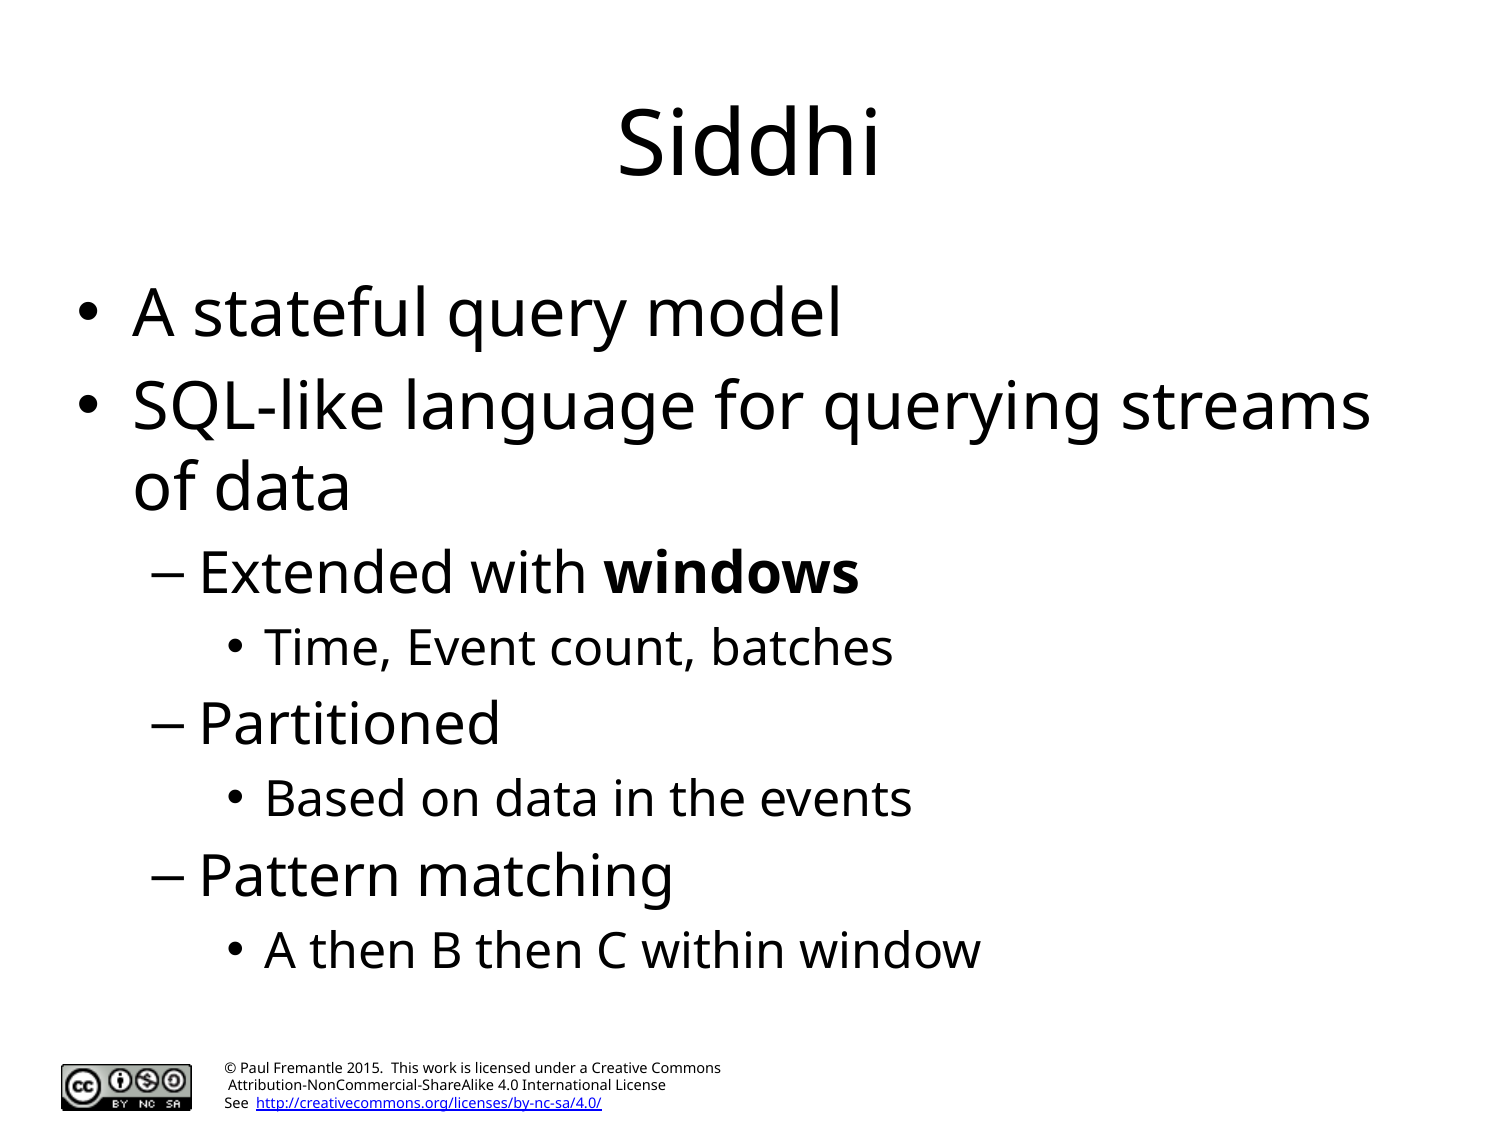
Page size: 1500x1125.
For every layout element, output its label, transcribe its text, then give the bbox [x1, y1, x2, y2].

list A stateful query model SQL-like language for querying streams of data Extended with windows Time, Event count, batches Partitioned Based on data in the events Pattern matching A then B then C within window [61, 262, 1412, 1005]
title Siddhi [75, 45, 1425, 233]
picture [61, 1064, 192, 1111]
